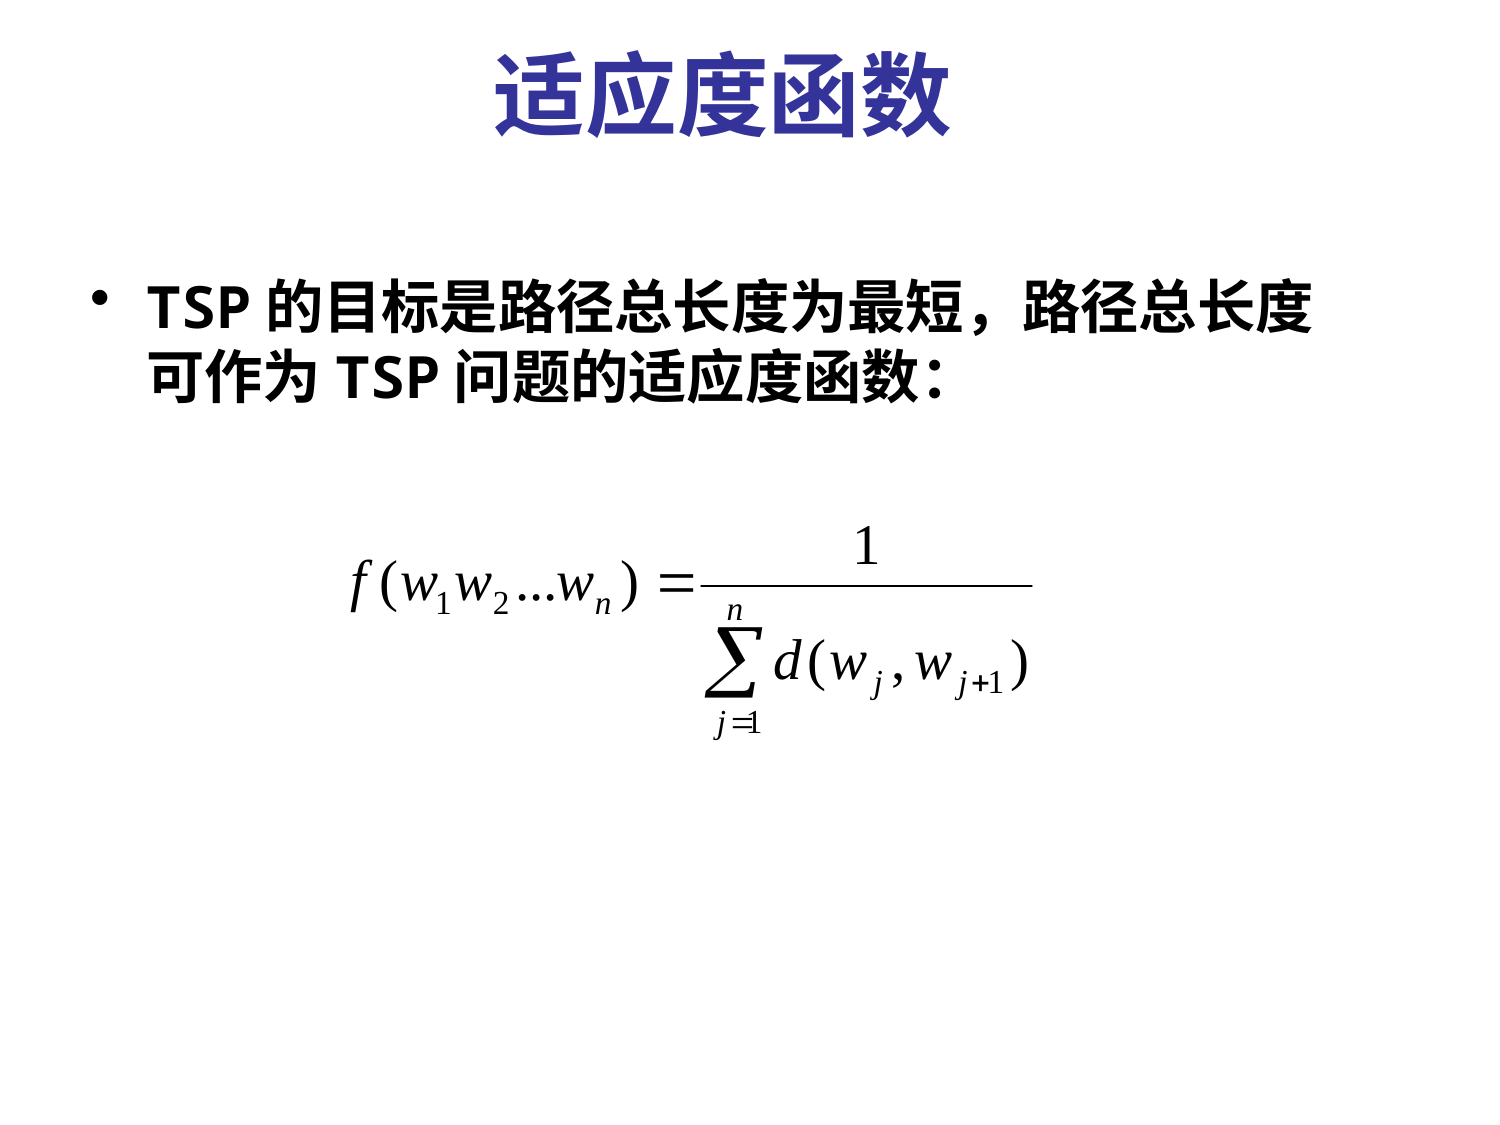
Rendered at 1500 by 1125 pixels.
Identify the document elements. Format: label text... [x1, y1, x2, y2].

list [330, 509, 1040, 751]
list TSP的目标是路径总长度为最短，路径总长度可作为TSP问题的适应度函数： [75, 262, 1341, 480]
text_box 适应度函数 [265, 30, 1181, 156]
